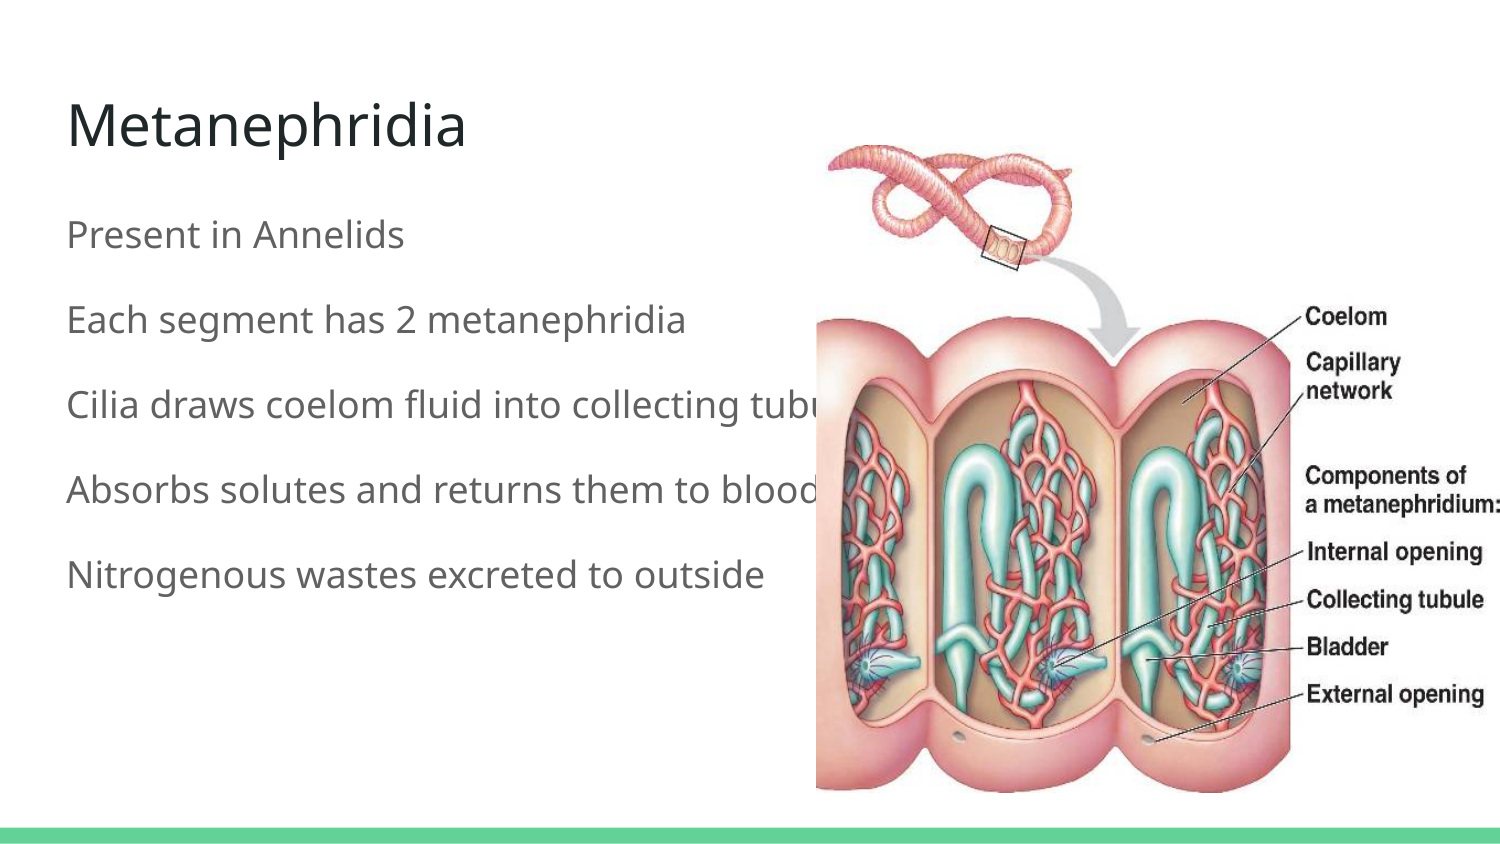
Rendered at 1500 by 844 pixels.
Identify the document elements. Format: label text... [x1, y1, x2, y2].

picture [816, 145, 1500, 794]
list Present in Annelids Each segment has 2 metanephridia Cilia draws coelom fluid into collecting tubule Absorbs solutes and returns them to blood Nitrogenous wastes excreted to outside [51, 189, 811, 750]
title Metanephridia [51, 72, 1449, 167]
